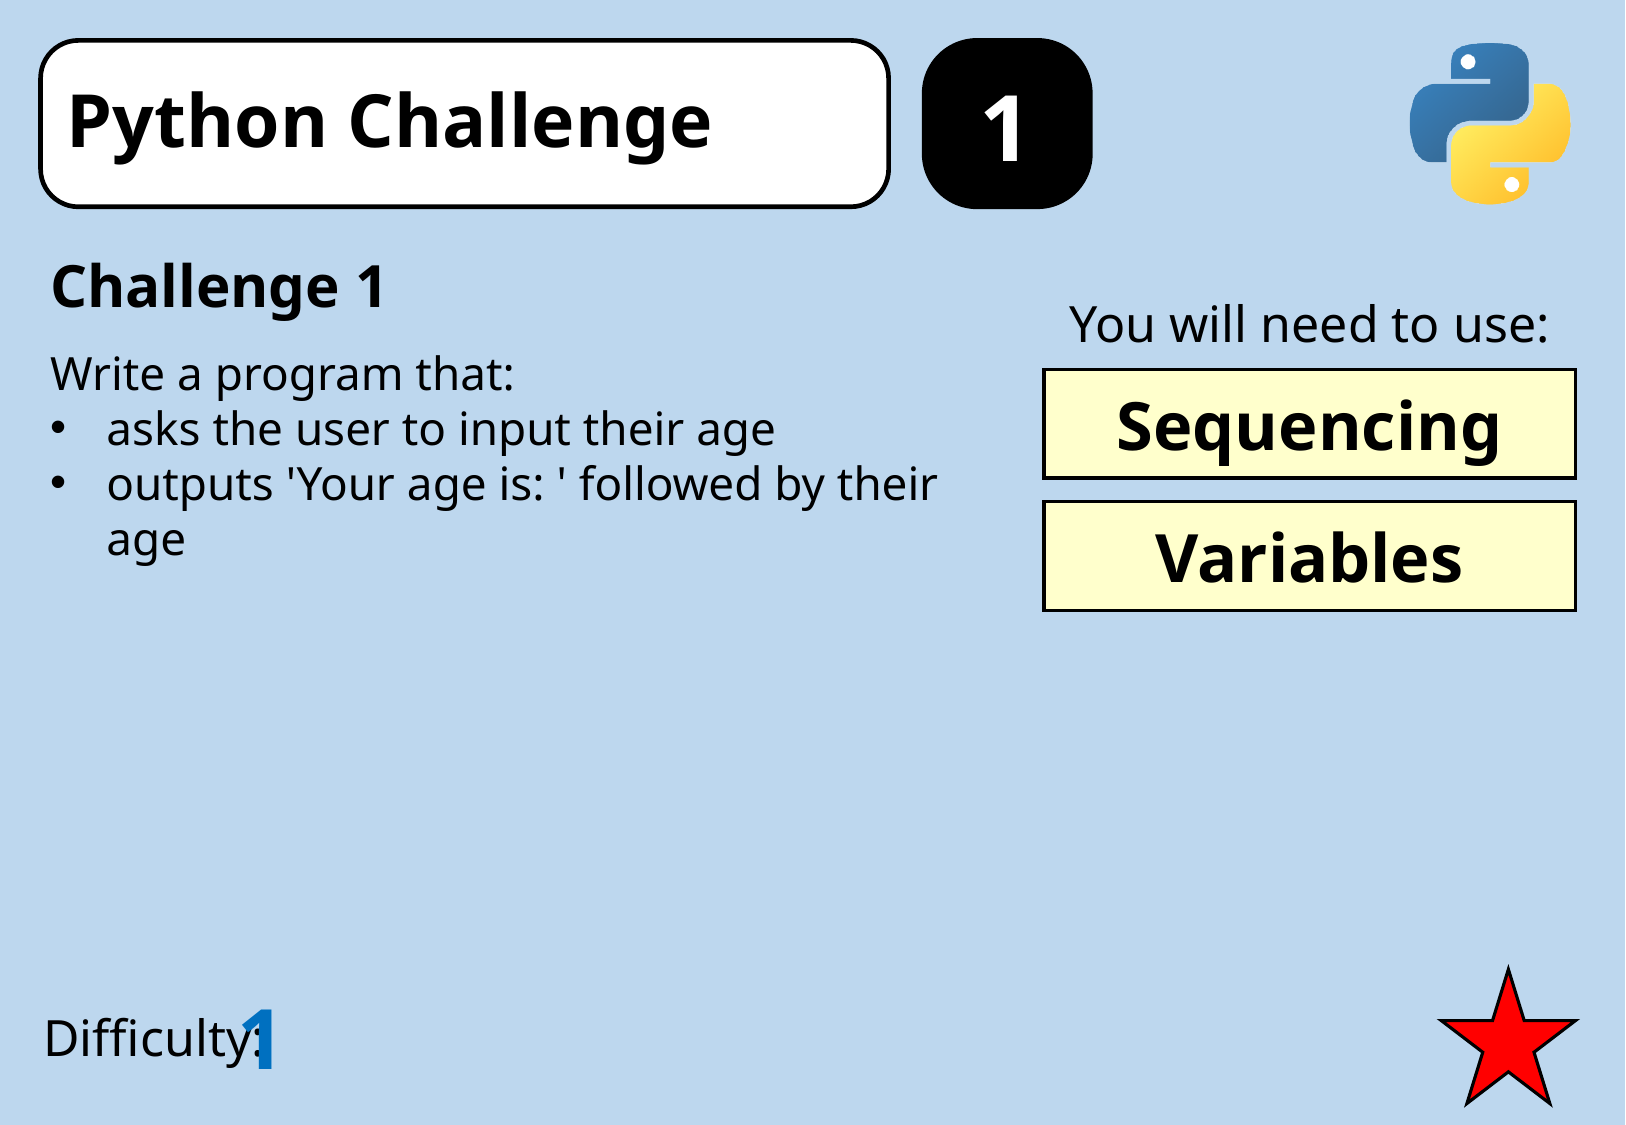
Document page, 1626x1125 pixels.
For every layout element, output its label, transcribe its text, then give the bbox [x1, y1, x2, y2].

text_box 1 [221, 988, 378, 1085]
text_box 1 [964, 61, 1047, 187]
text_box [1043, 274, 1576, 611]
picture [1380, 36, 1602, 209]
text_box [1439, 967, 1578, 1105]
text_box Challenge 1 Write a program that: asks the user to input their age outputs 'Your age is: ' followed by their age [34, 241, 981, 882]
